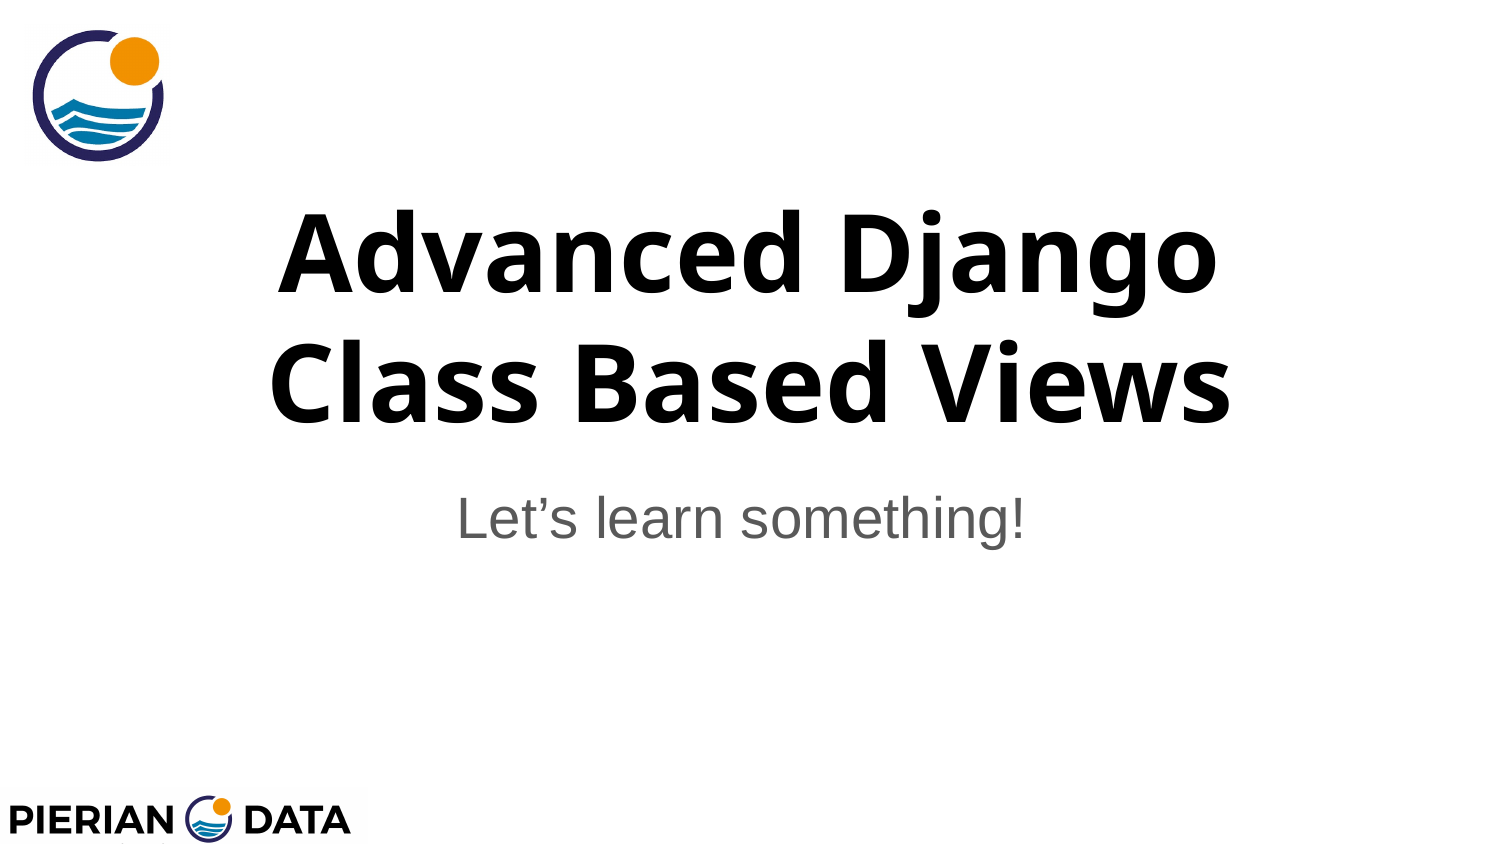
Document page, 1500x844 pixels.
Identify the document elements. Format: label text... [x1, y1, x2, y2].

title Advanced Django Class Based Views [51, 122, 1449, 459]
subtitle Let’s learn something! [51, 464, 1449, 595]
picture [0, 787, 368, 844]
picture [24, 24, 172, 167]
